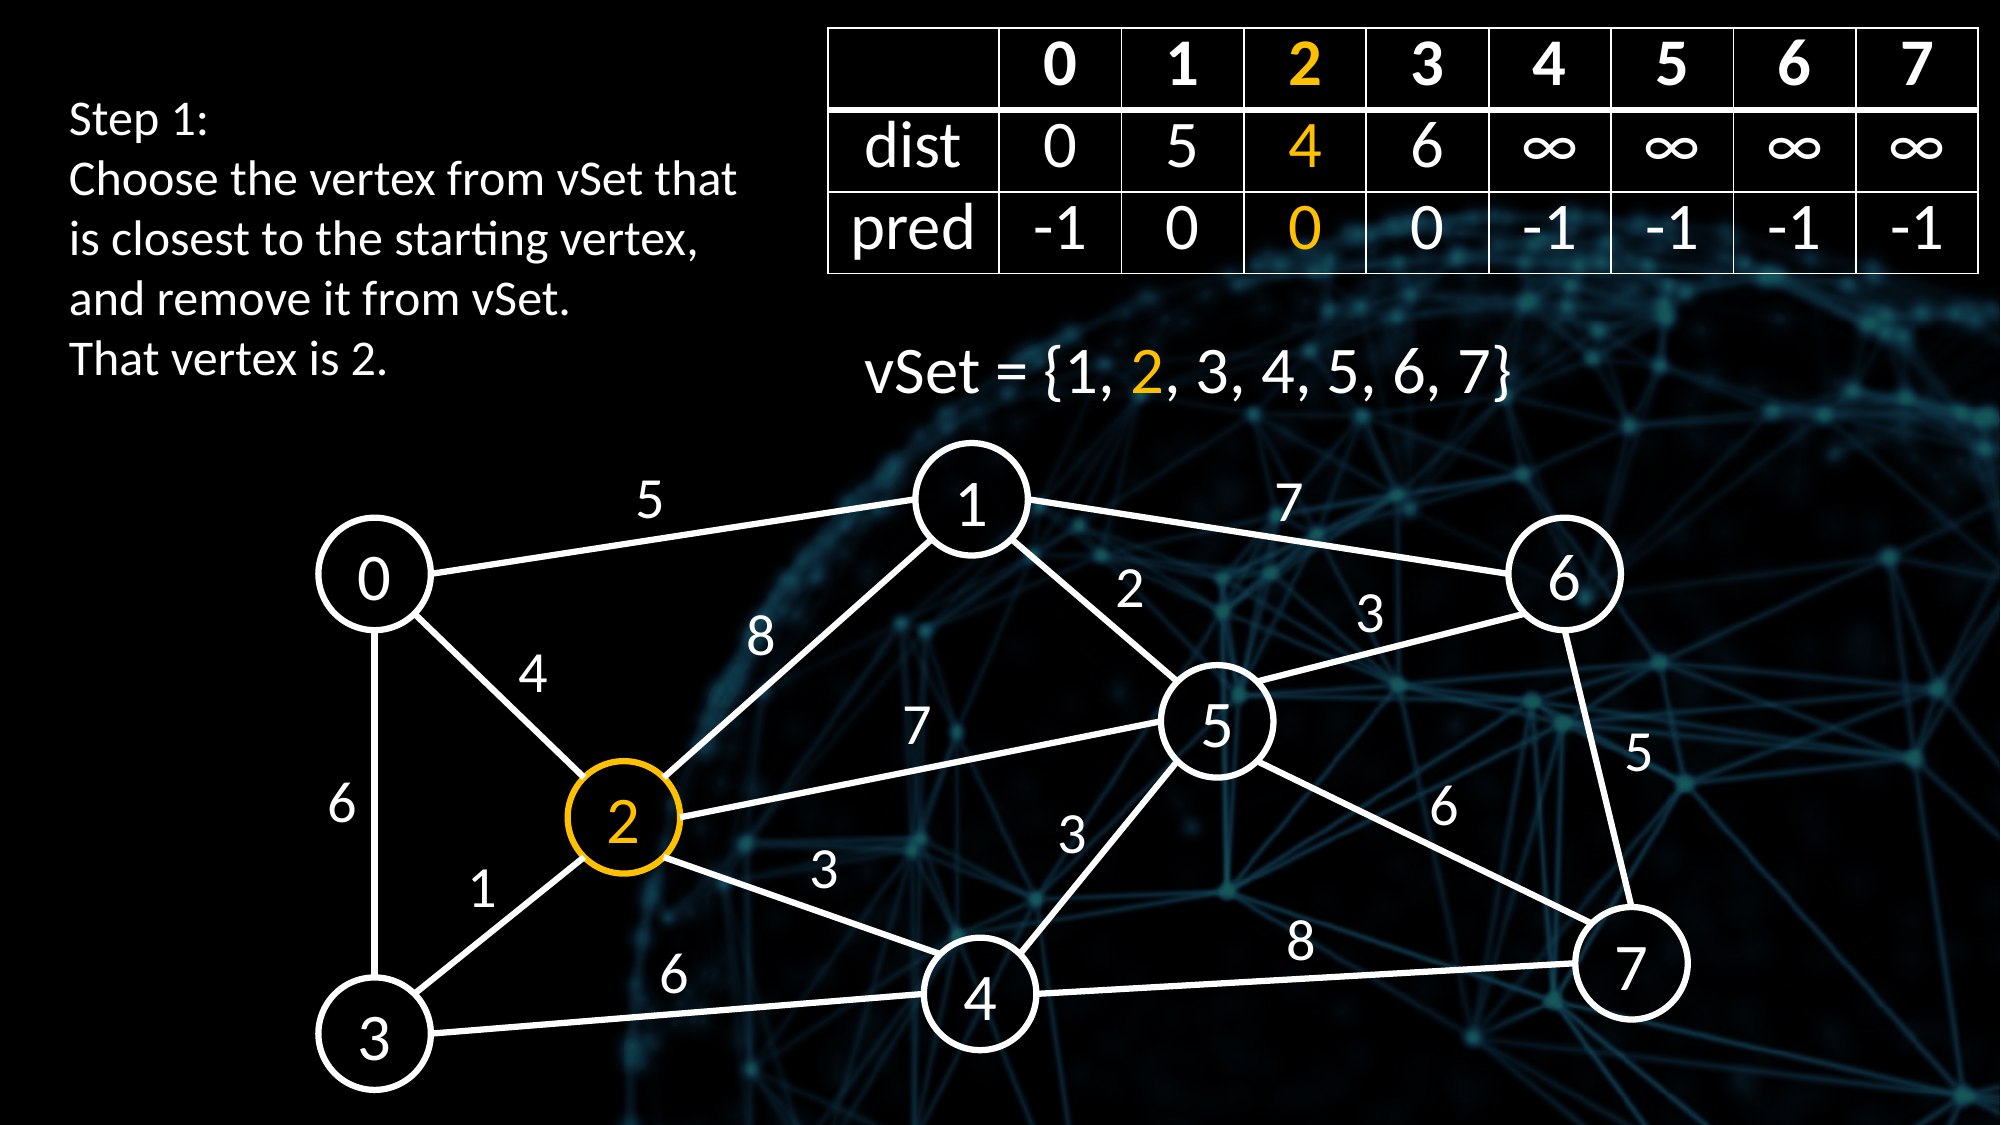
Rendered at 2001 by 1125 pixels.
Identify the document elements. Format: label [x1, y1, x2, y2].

picture [0, 0, 2000, 1125]
text_box [312, 442, 1688, 1090]
